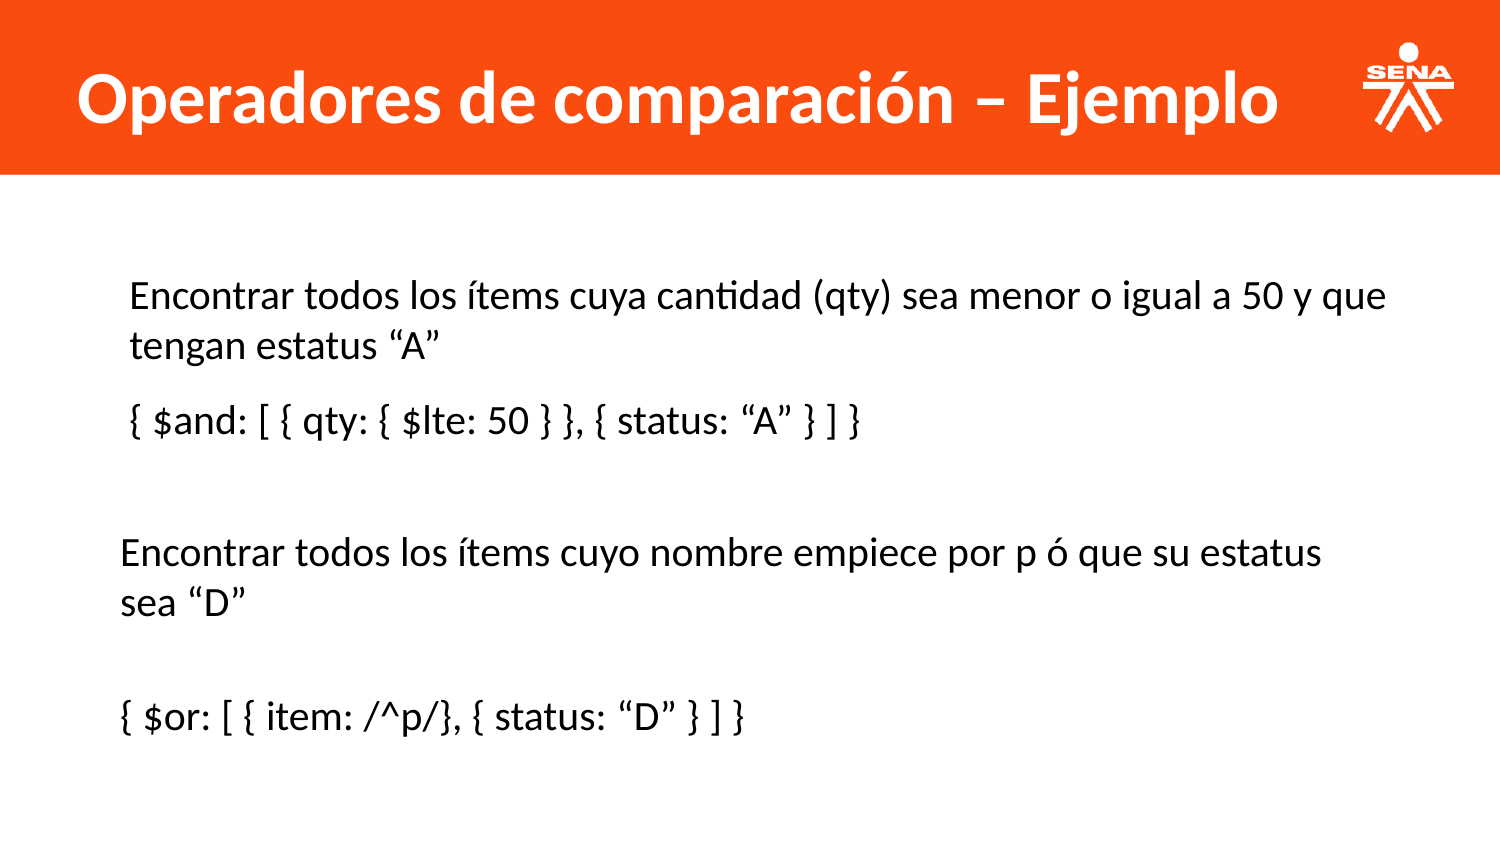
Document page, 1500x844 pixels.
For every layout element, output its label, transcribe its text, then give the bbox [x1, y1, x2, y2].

text_box Encontrar todos los ítems cuyo nombre empiece por p ó que su estatus sea “D” [105, 517, 1395, 633]
picture [0, 0, 1500, 844]
text_box Operadores de comparación – Ejemplo [62, 40, 1336, 146]
text_box Encontrar todos los ítems cuya cantidad (qty) sea menor o igual a 50 y que tengan estatus “A” [114, 260, 1405, 376]
text_box { $or: [ { item: /^p/}, { status: “D” } ] } [105, 681, 1395, 747]
text_box { $and: [ { qty: { $lte: 50 } }, { status: “A” } ] } [114, 385, 1405, 451]
